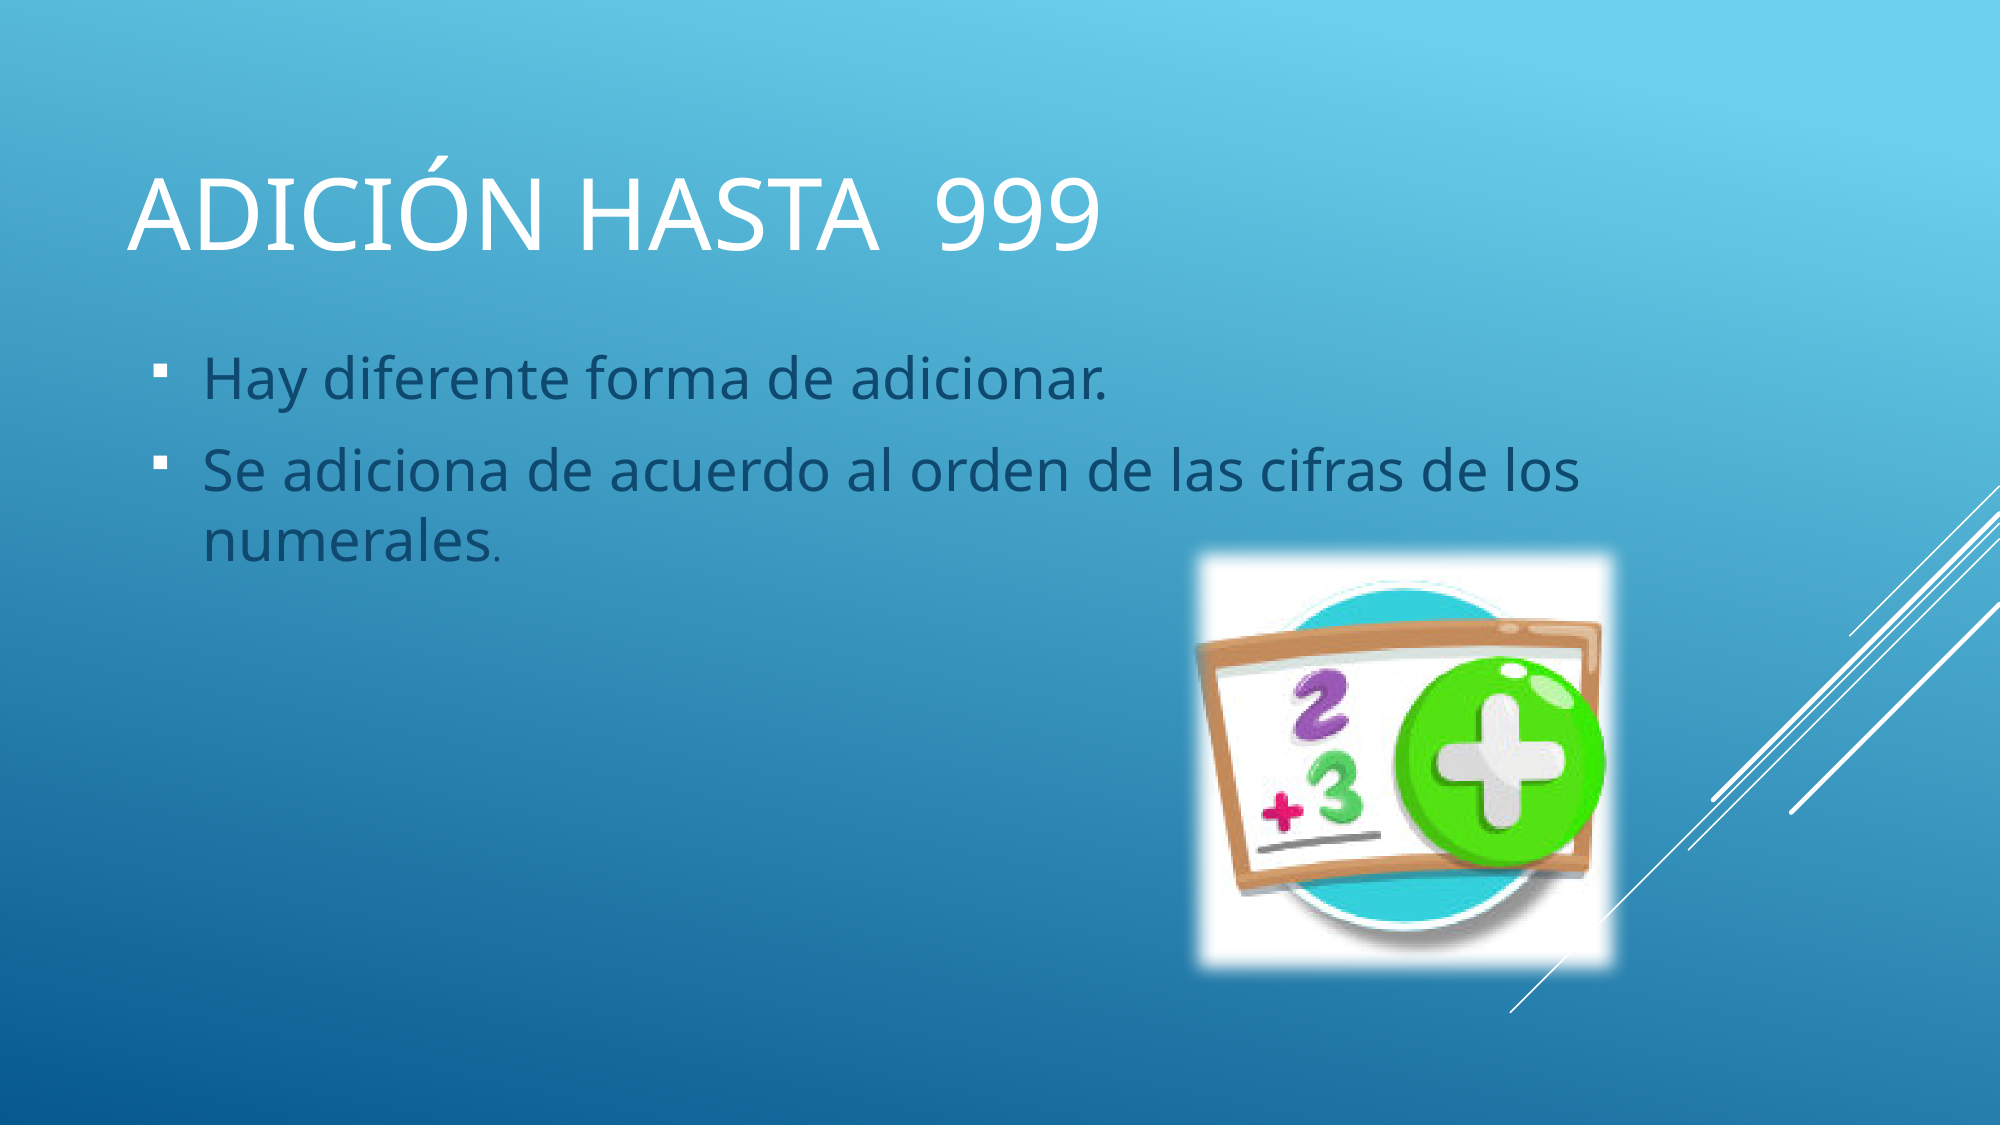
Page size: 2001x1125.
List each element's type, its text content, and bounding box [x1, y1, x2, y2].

title ADICIÓN HASTA 999 [112, 87, 1763, 334]
picture [1180, 535, 1631, 986]
list Hay diferente forma de adicionar. Se adiciona de acuerdo al orden de las cifras de los numerales. [134, 333, 1741, 581]
